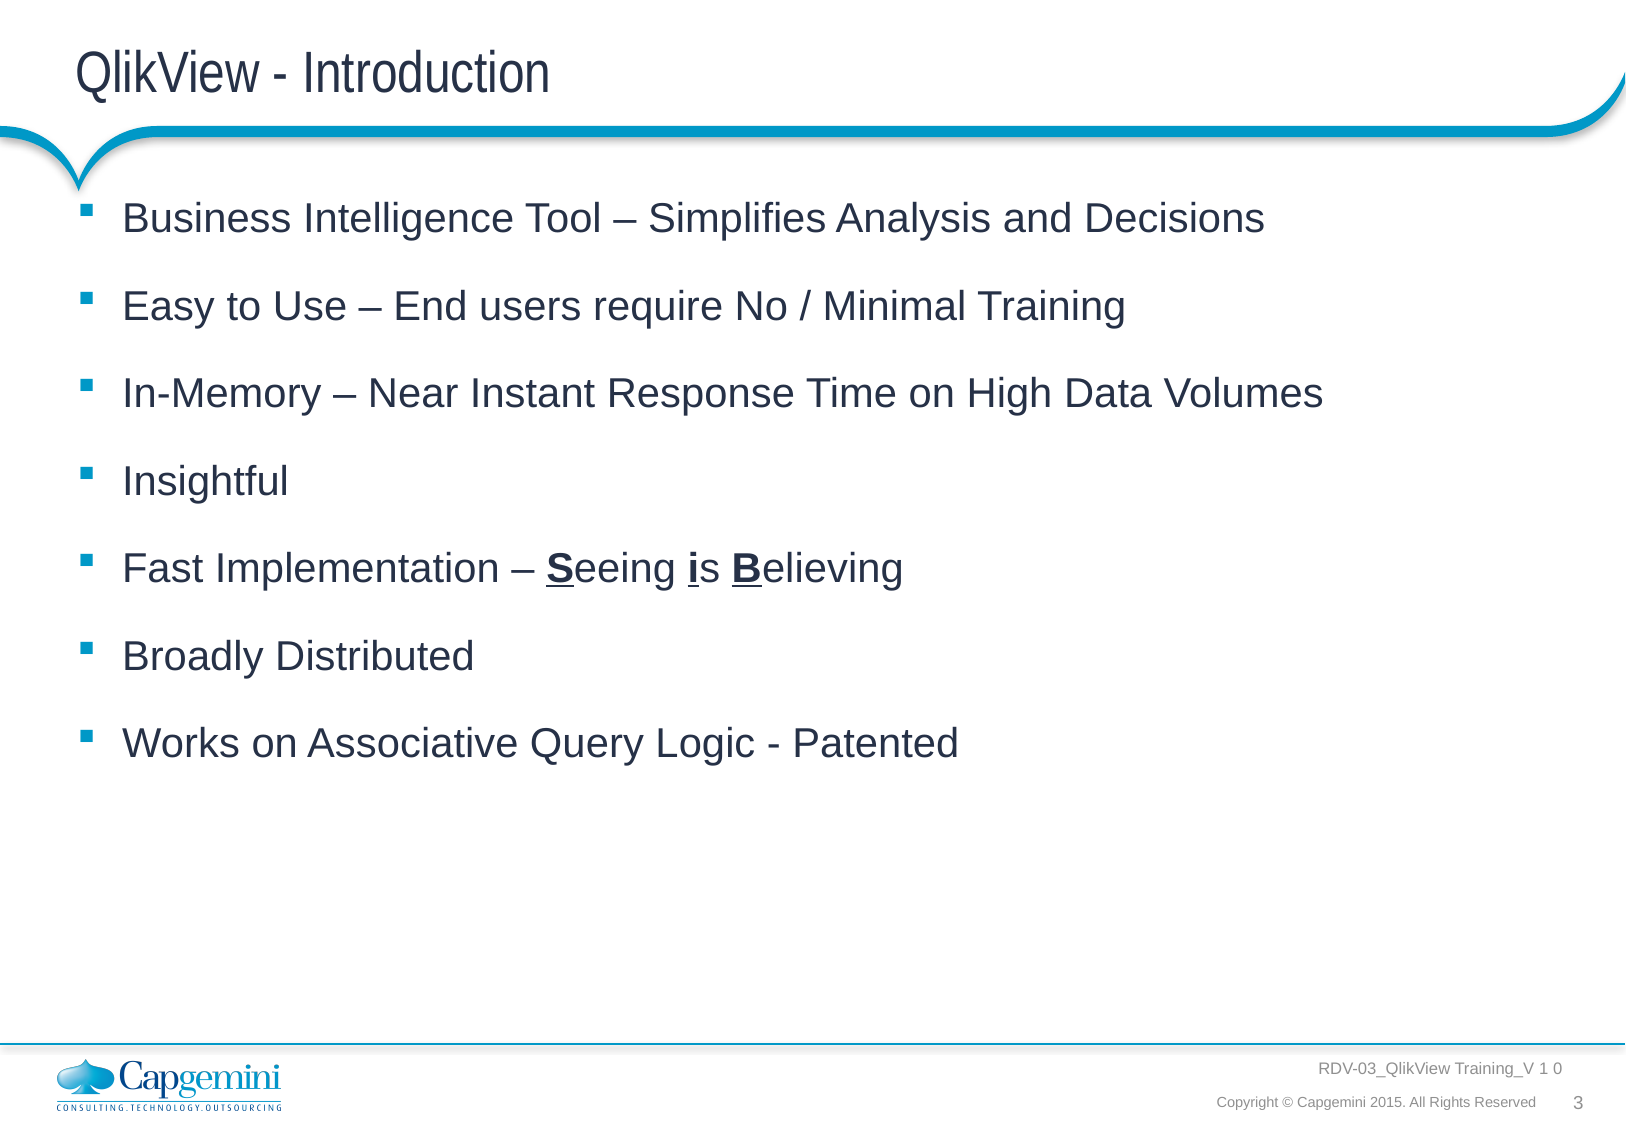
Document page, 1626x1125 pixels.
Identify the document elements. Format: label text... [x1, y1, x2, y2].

list Business Intelligence Tool – Simplifies Analysis and Decisions Easy to Use – End users require No / Minimal Training In-Memory – Near Instant Response Time on High Data Volumes Insightful Fast Implementation – Seeing is Believing Broadly Distributed Works on Associative Query Logic - Patented [62, 185, 1562, 1011]
title QlikView - Introduction [0, 0, 1625, 150]
picture [57, 1059, 281, 1111]
